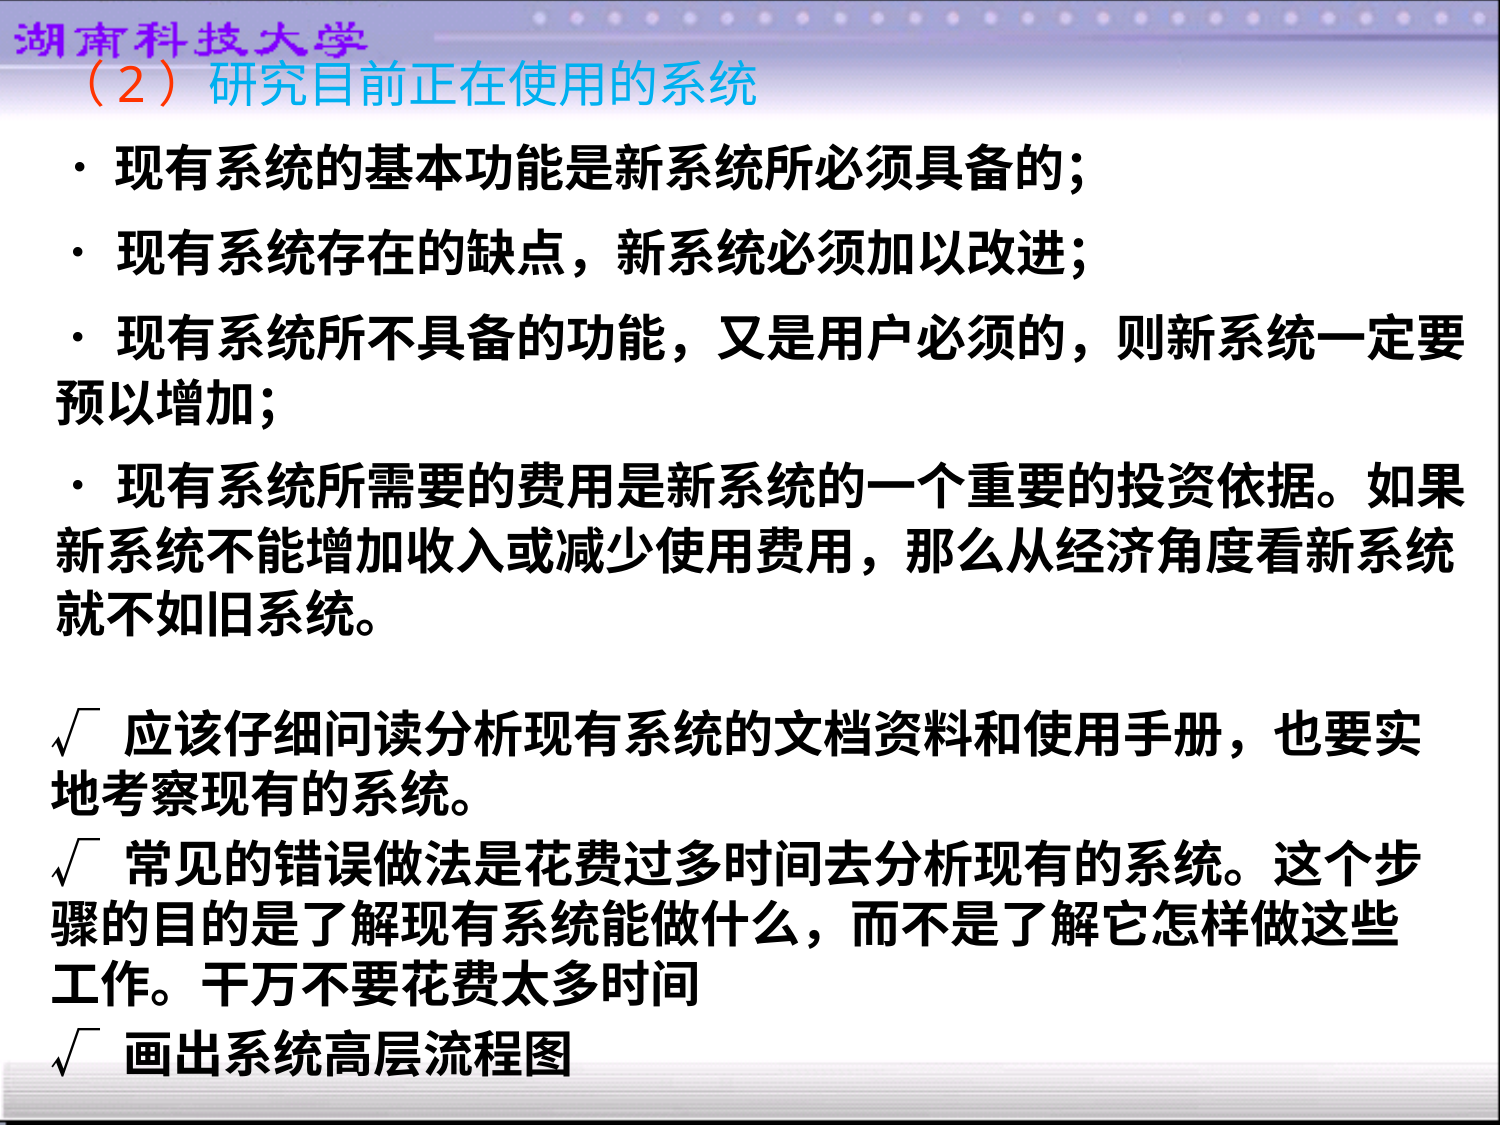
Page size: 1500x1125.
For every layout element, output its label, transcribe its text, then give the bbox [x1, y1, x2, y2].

text_box （2）研究目前正在使用的系统 · 现有系统的基本功能是新系统所必须具备的； · 现有系统存在的缺点，新系统必须加以改进； · 现有系统所不具备的功能，又是用户必须的，则新系统一定要预以增加； · 现有系统所需要的费用是新系统的一个重要的投资依据。如果新系统不能增加收入或减少使用费用，那么从经济角度看新系统就不如旧系统。 [41, 42, 1500, 650]
picture [0, 0, 1500, 1125]
text_box √ 应该仔细问读分析现有系统的文档资料和使用手册，也要实地考察现有的系统。 √ 常见的错误做法是花费过多时间去分析现有的系统。这个步骤的目的是了解现有系统能做什么，而不是了解它怎样做这些工作。干万不要花费太多时间 √ 画出系统高层流程图 [35, 695, 1459, 1091]
